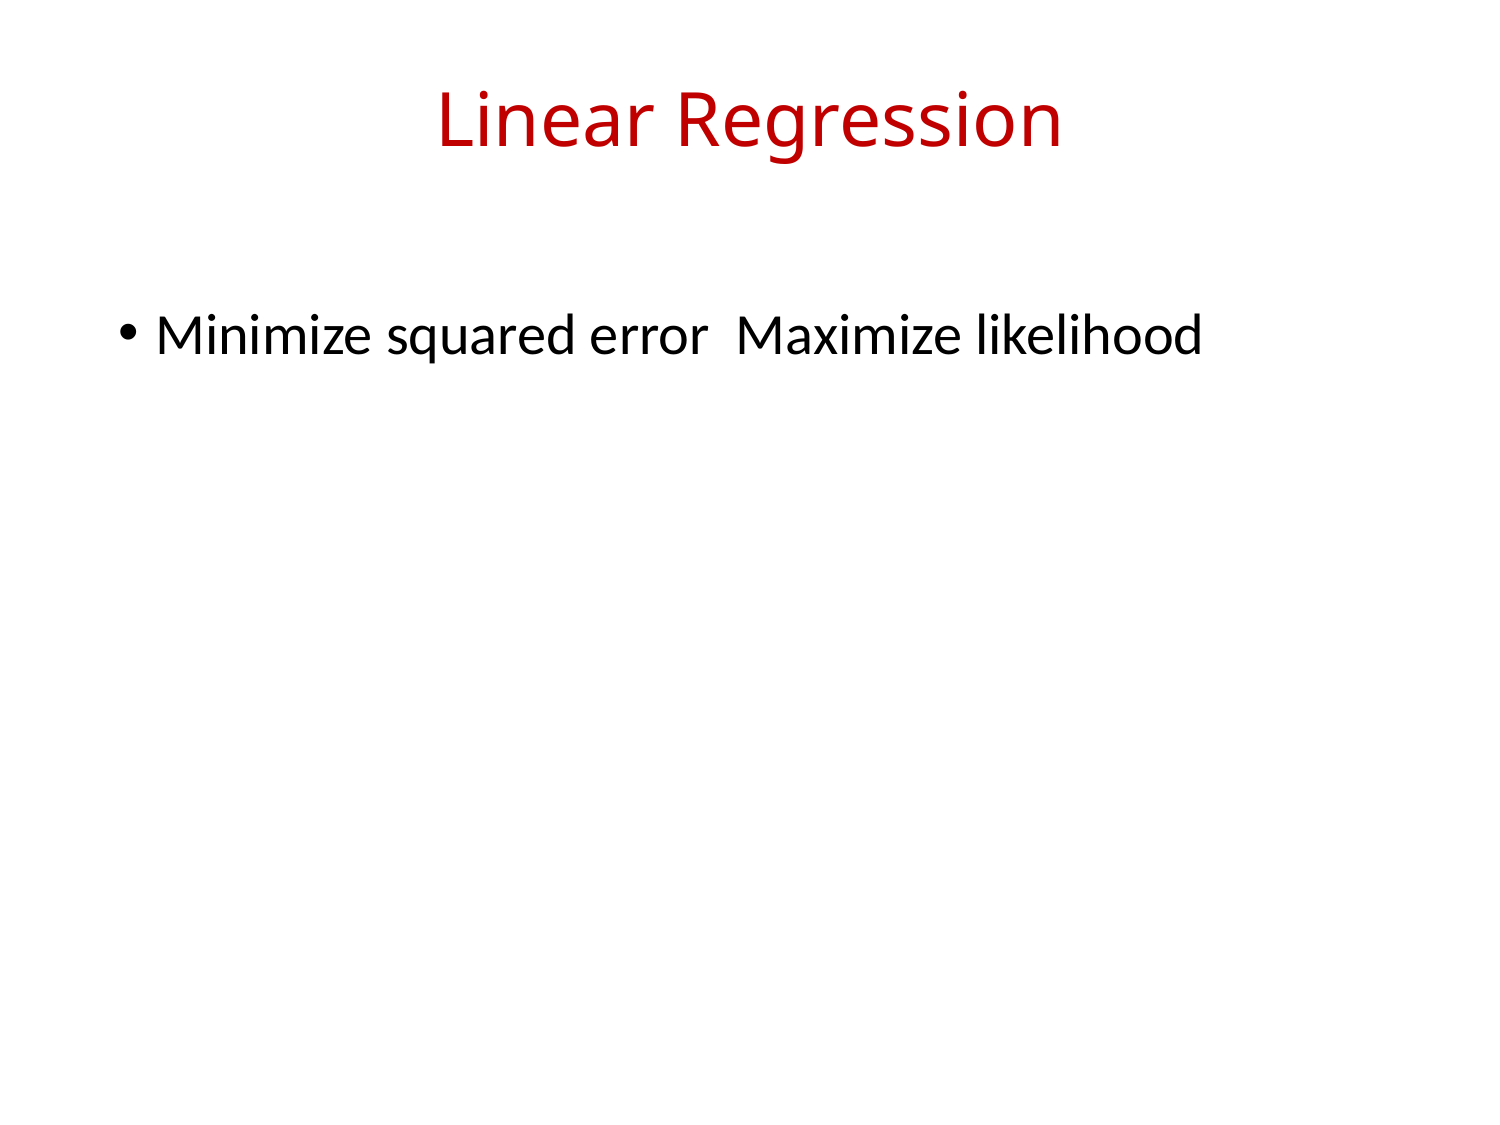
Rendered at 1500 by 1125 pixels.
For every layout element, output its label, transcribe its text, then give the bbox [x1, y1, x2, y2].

title Linear Regression [103, 59, 1397, 185]
